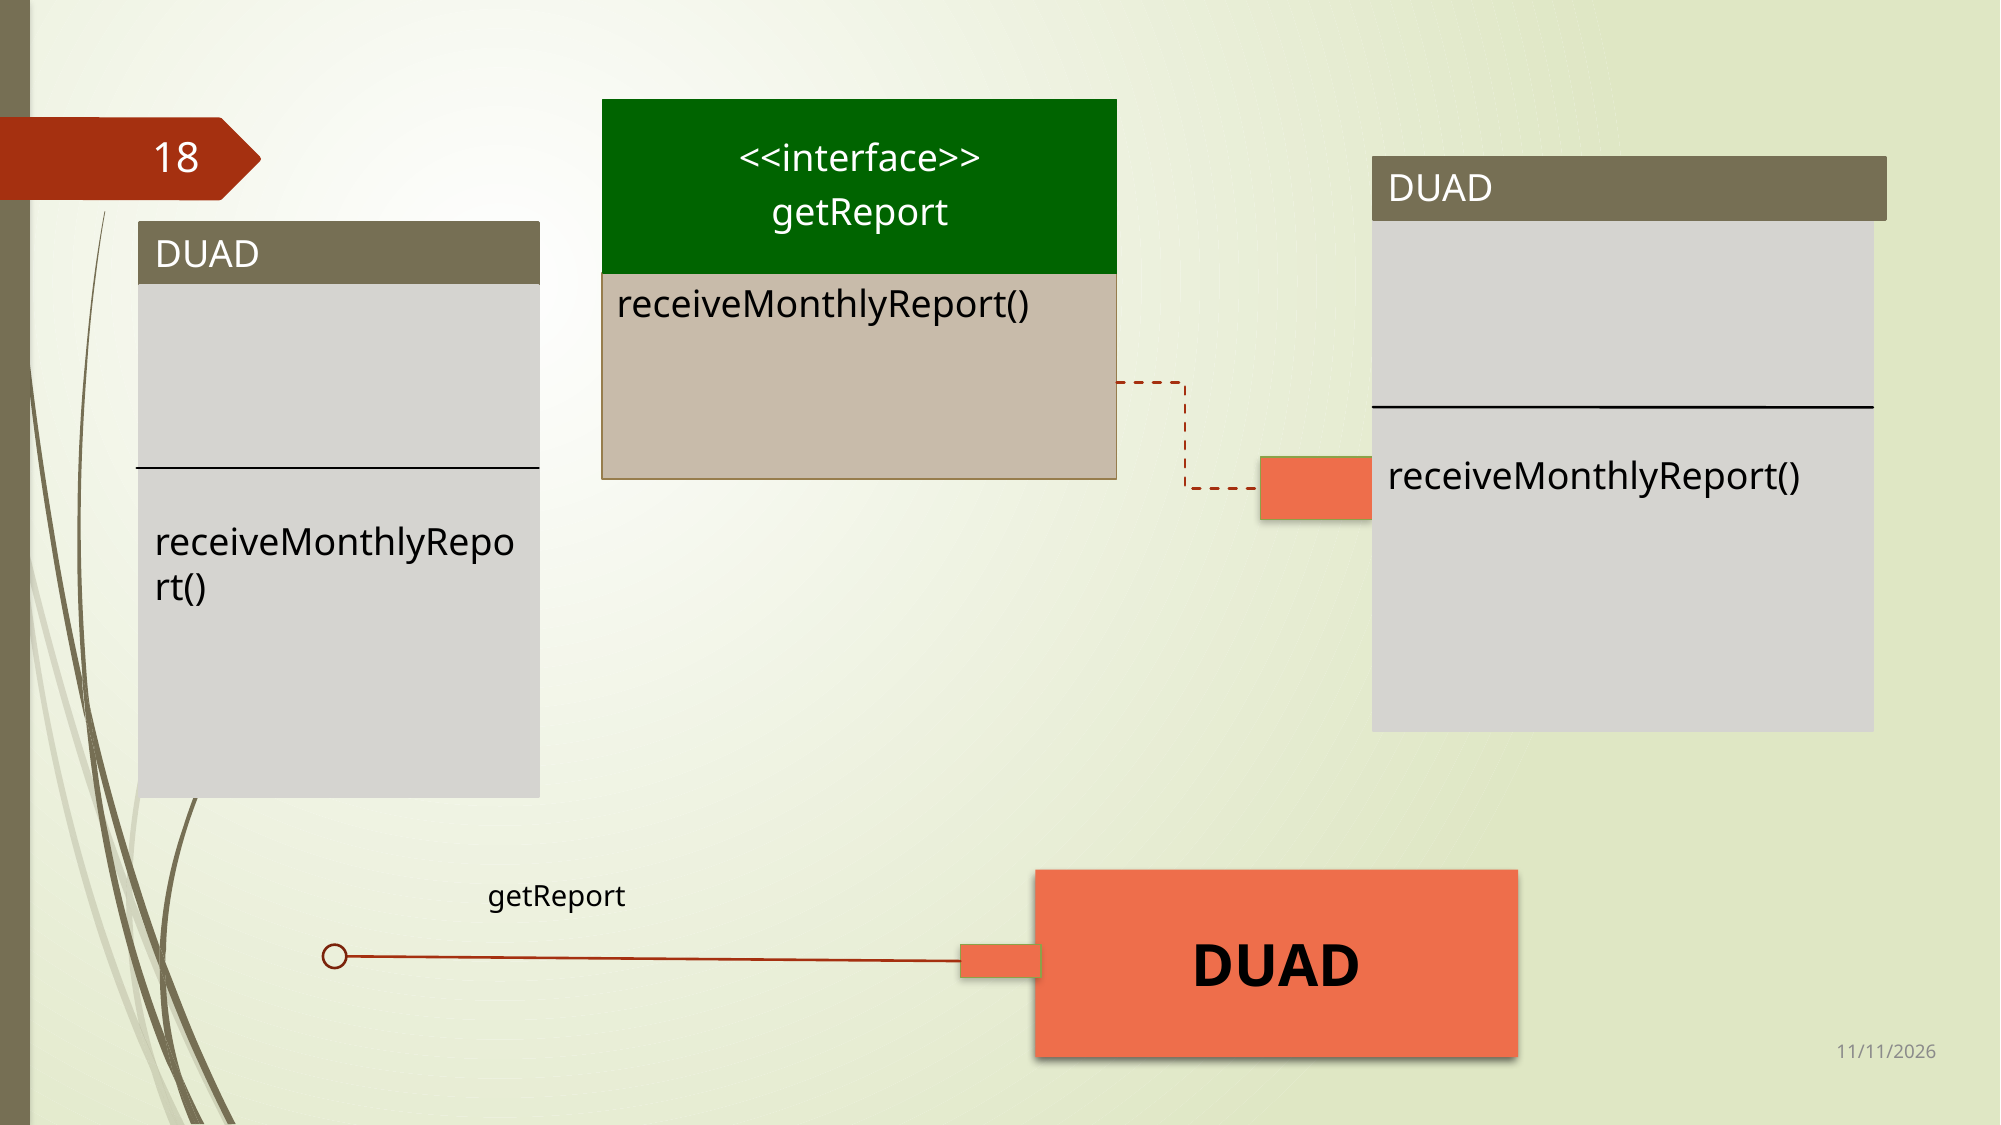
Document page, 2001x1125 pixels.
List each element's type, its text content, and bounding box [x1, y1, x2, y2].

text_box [139, 469, 539, 798]
text_box [321, 943, 348, 970]
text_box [1372, 408, 1874, 732]
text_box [139, 222, 539, 285]
text_box DUAD [1372, 156, 1887, 221]
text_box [1116, 381, 1261, 489]
text_box getReport [472, 869, 823, 920]
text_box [346, 956, 961, 962]
text_box [960, 944, 1042, 978]
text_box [602, 99, 1117, 274]
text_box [139, 285, 539, 467]
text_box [1372, 219, 1874, 406]
text_box [1260, 456, 1367, 520]
slide_number 24-Sep-17 [1763, 1022, 1952, 1083]
text_box DUAD [1035, 869, 1519, 1058]
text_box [601, 279, 1117, 492]
slide_number 18 [87, 129, 216, 190]
